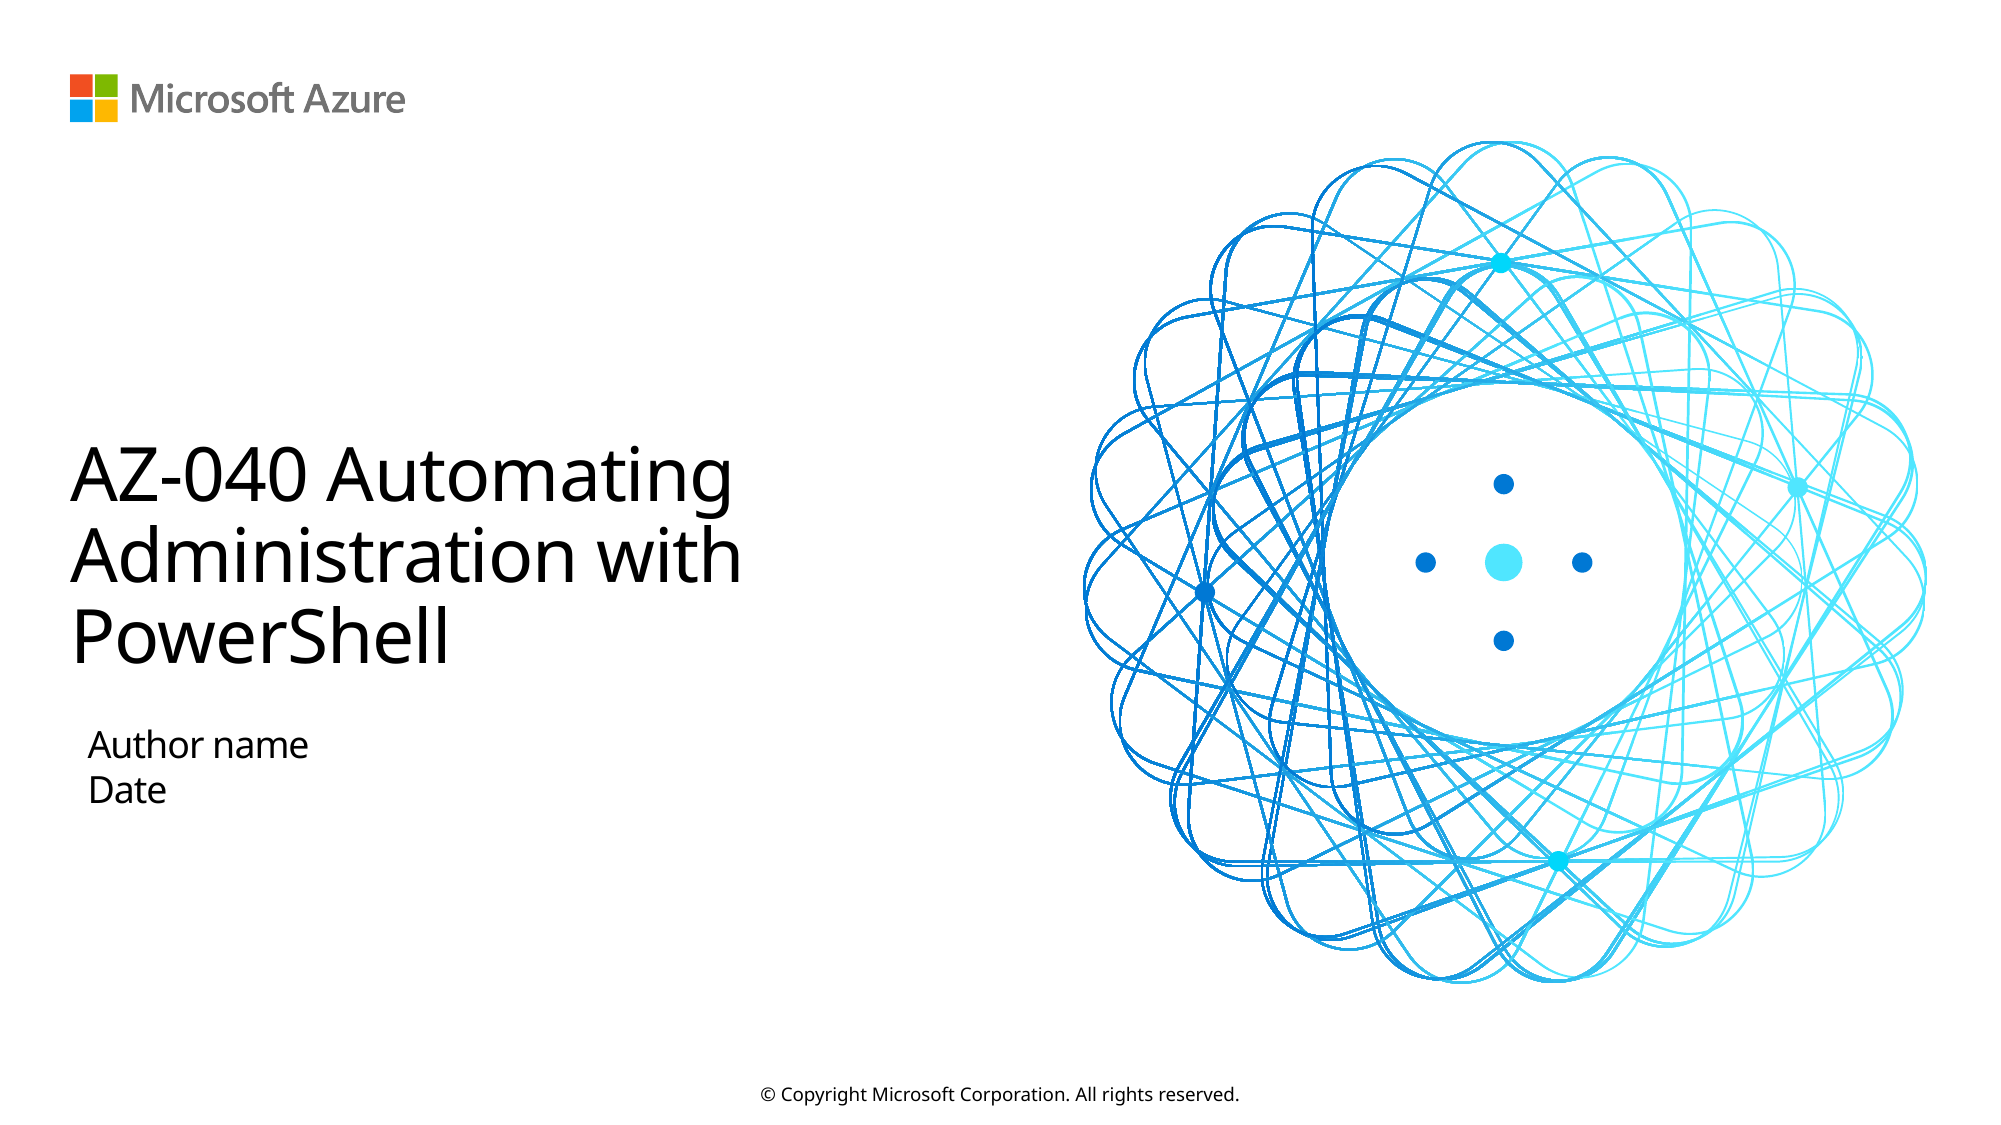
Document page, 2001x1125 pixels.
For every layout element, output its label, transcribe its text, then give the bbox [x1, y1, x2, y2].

list Author name Date [72, 713, 961, 835]
title AZ-040 Automating Administration with PowerShell [70, 415, 961, 710]
picture [22, 26, 455, 170]
